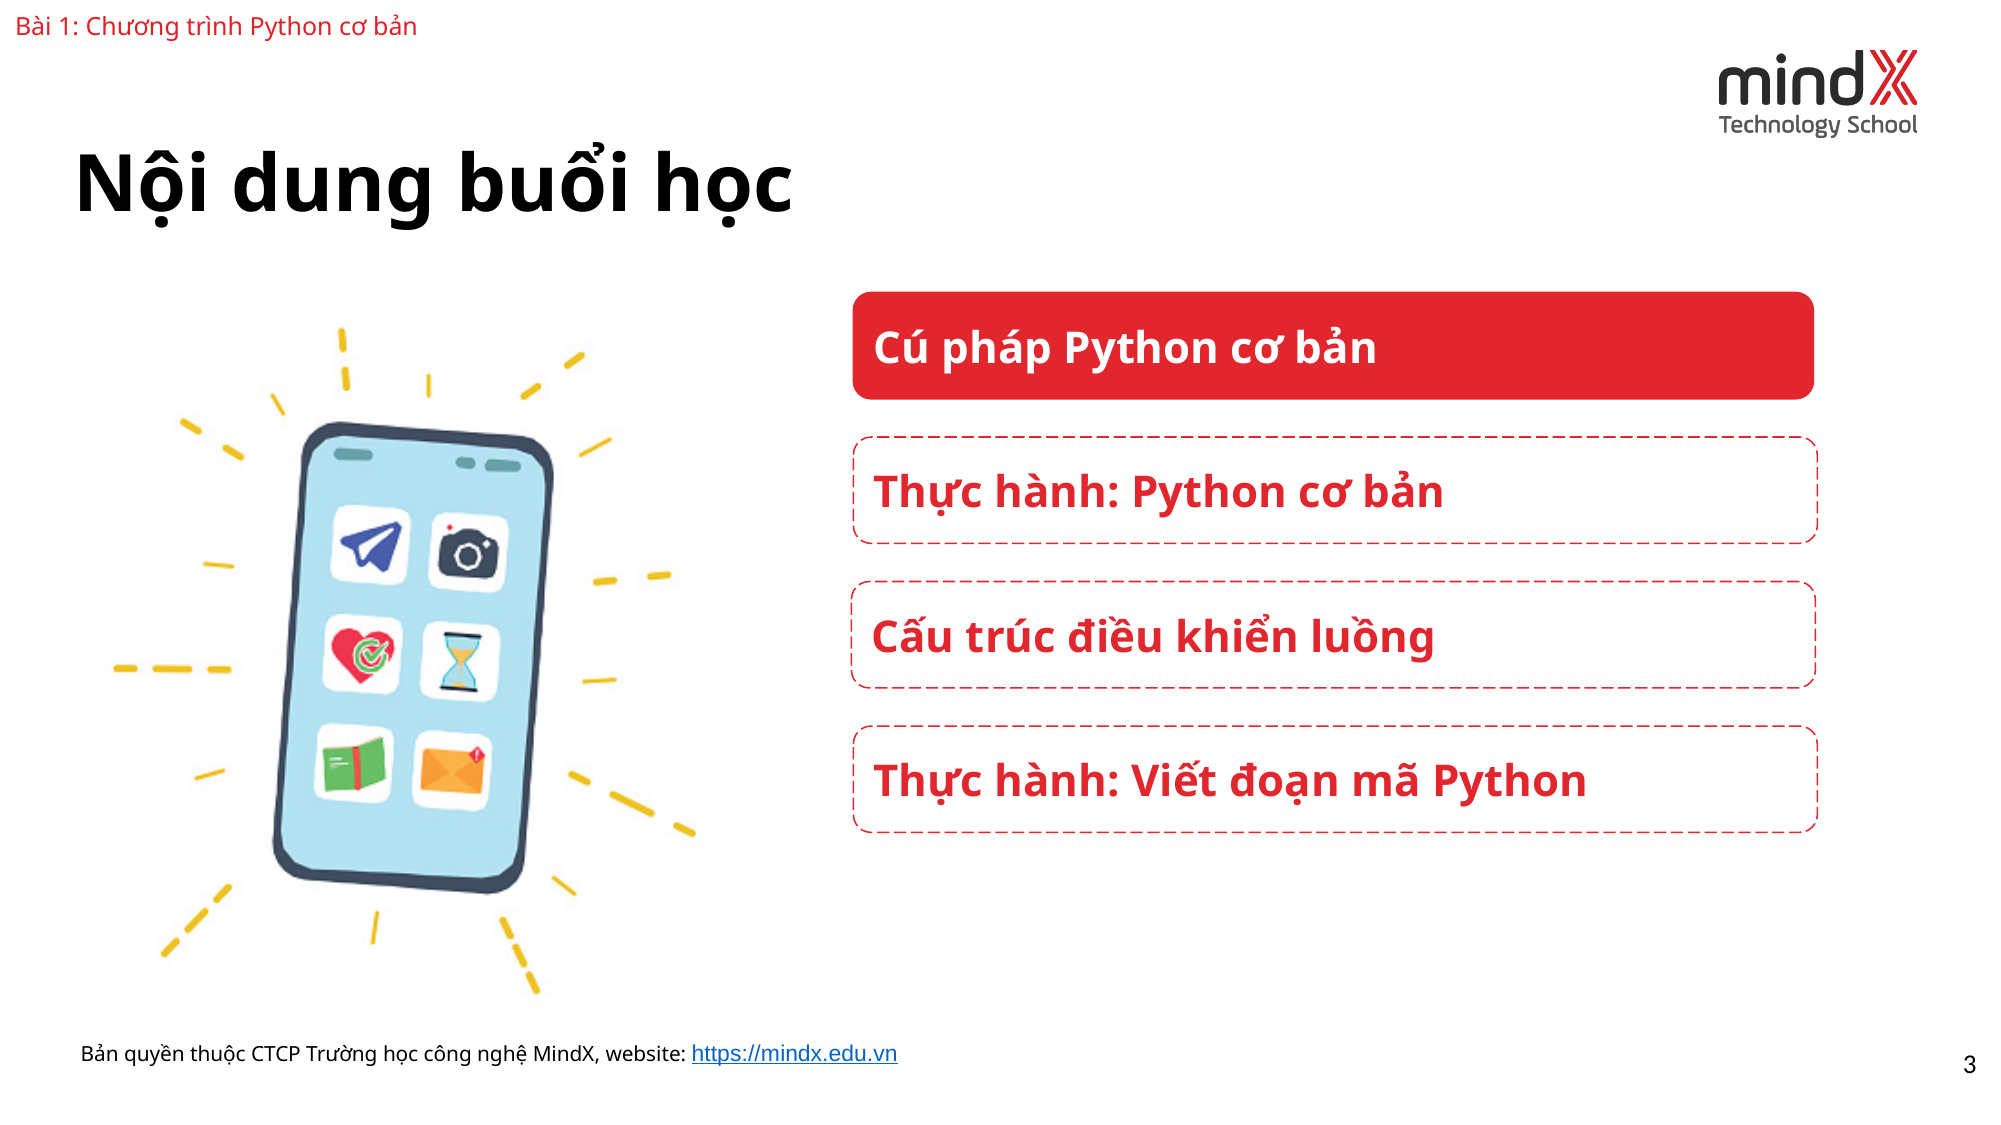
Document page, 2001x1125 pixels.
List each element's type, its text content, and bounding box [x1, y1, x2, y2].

picture [1719, 50, 1918, 138]
text_box Bản quyền thuộc CTCP Trường học công nghệ MindX, website: https://mindx.edu.vn [65, 1026, 1100, 1092]
text_box Nội dung buổi học [58, 124, 1133, 235]
text_box Cấu trúc điều khiển luồng [851, 581, 1816, 688]
text_box Thực hành: Viết đoạn mã Python [853, 726, 1818, 833]
text_box Cú pháp Python cơ bản [853, 292, 1814, 399]
picture [27, 284, 783, 1040]
text_box Thực hành: Python cơ bản [853, 437, 1818, 544]
text_box Bài 1: Chương trình Python cơ bản [0, 0, 540, 54]
slide_number ‹#› [1871, 1038, 1992, 1125]
